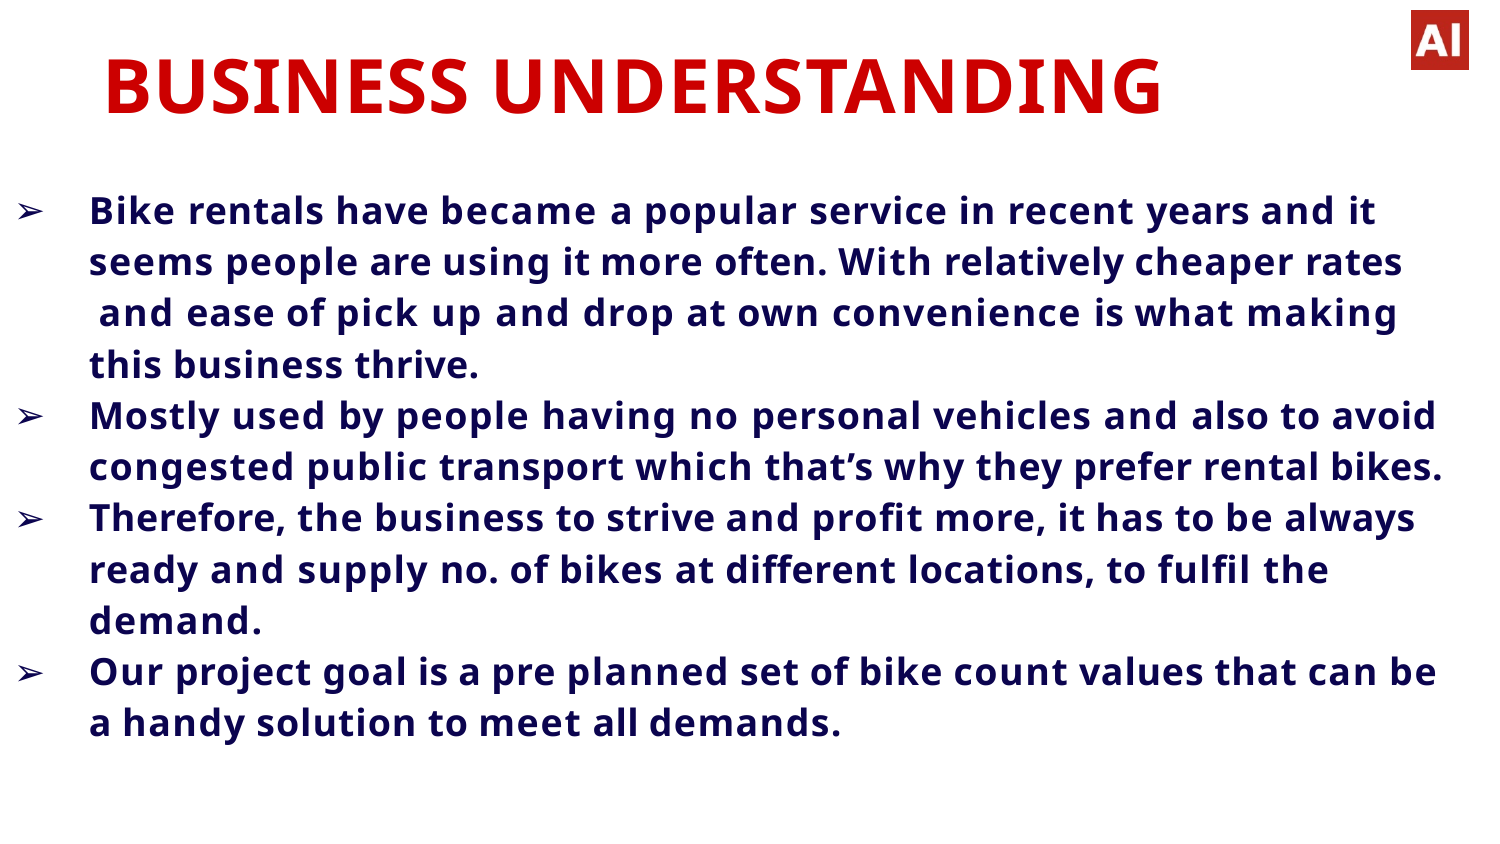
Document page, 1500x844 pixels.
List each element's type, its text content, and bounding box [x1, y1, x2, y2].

title BUSINESS UNDERSTANDING [99, 36, 1348, 178]
picture [1411, 10, 1469, 70]
text_box Bike rentals have became a popular service in recent years and it seems people are using it more often. With relatively cheaper rates and ease of pick up and drop at own convenience is what making this business thrive. Mostly used by people having no personal vehicles and also to avoid congested public transport which that’s why they prefer rental bikes. Therefore, the business to strive and proﬁt more, it has to be always ready and supply no. of bikes at different locations, to fulﬁl the demand. Our project goal is a pre planned set of bike count values that can be a handy solution to meet all demands. [11, 178, 1457, 745]
